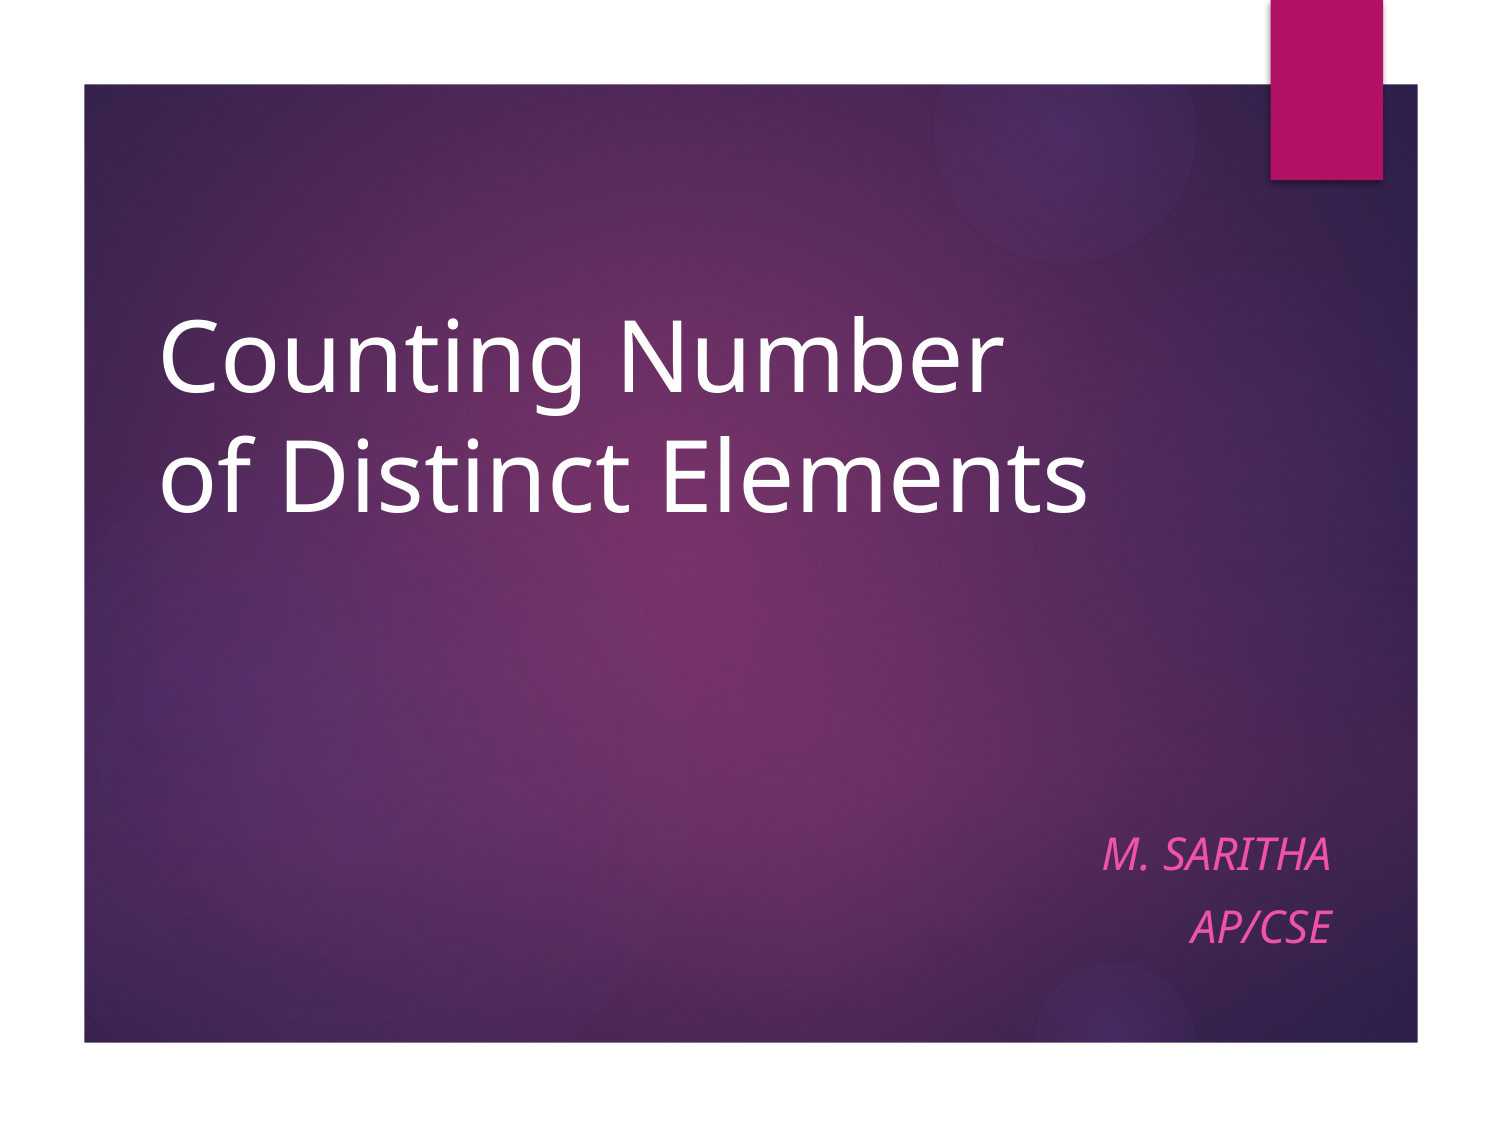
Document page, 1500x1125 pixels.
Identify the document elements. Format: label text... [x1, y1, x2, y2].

title Counting Number of Distinct Elements [142, 247, 1113, 540]
subtitle M. Saritha AP/CSE [296, 817, 1347, 961]
